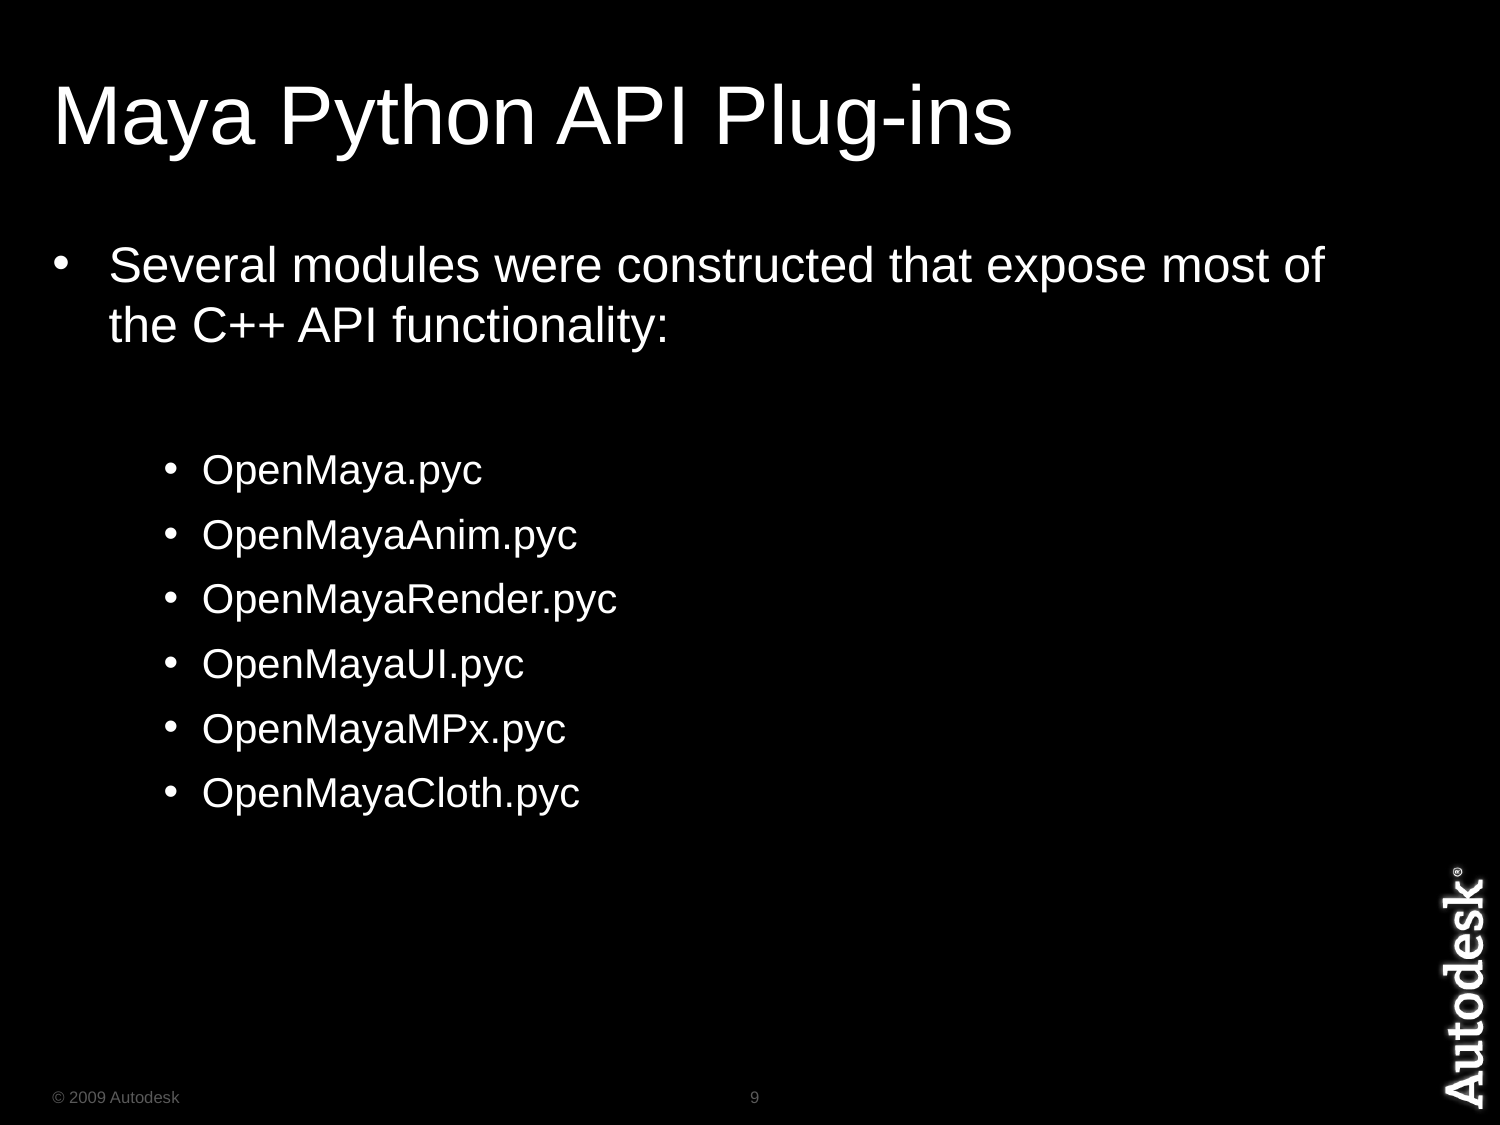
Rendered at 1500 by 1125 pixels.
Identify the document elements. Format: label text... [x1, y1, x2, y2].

picture [1402, 0, 1500, 1125]
list Several modules were constructed that expose most of the C++ API functionality: OpenMaya.pyc OpenMayaAnim.pyc OpenMayaRender.pyc OpenMayaUI.pyc OpenMayaMPx.pyc OpenMayaCloth.pyc [52, 231, 1401, 1073]
title Maya Python API Plug-ins [52, 22, 1401, 211]
